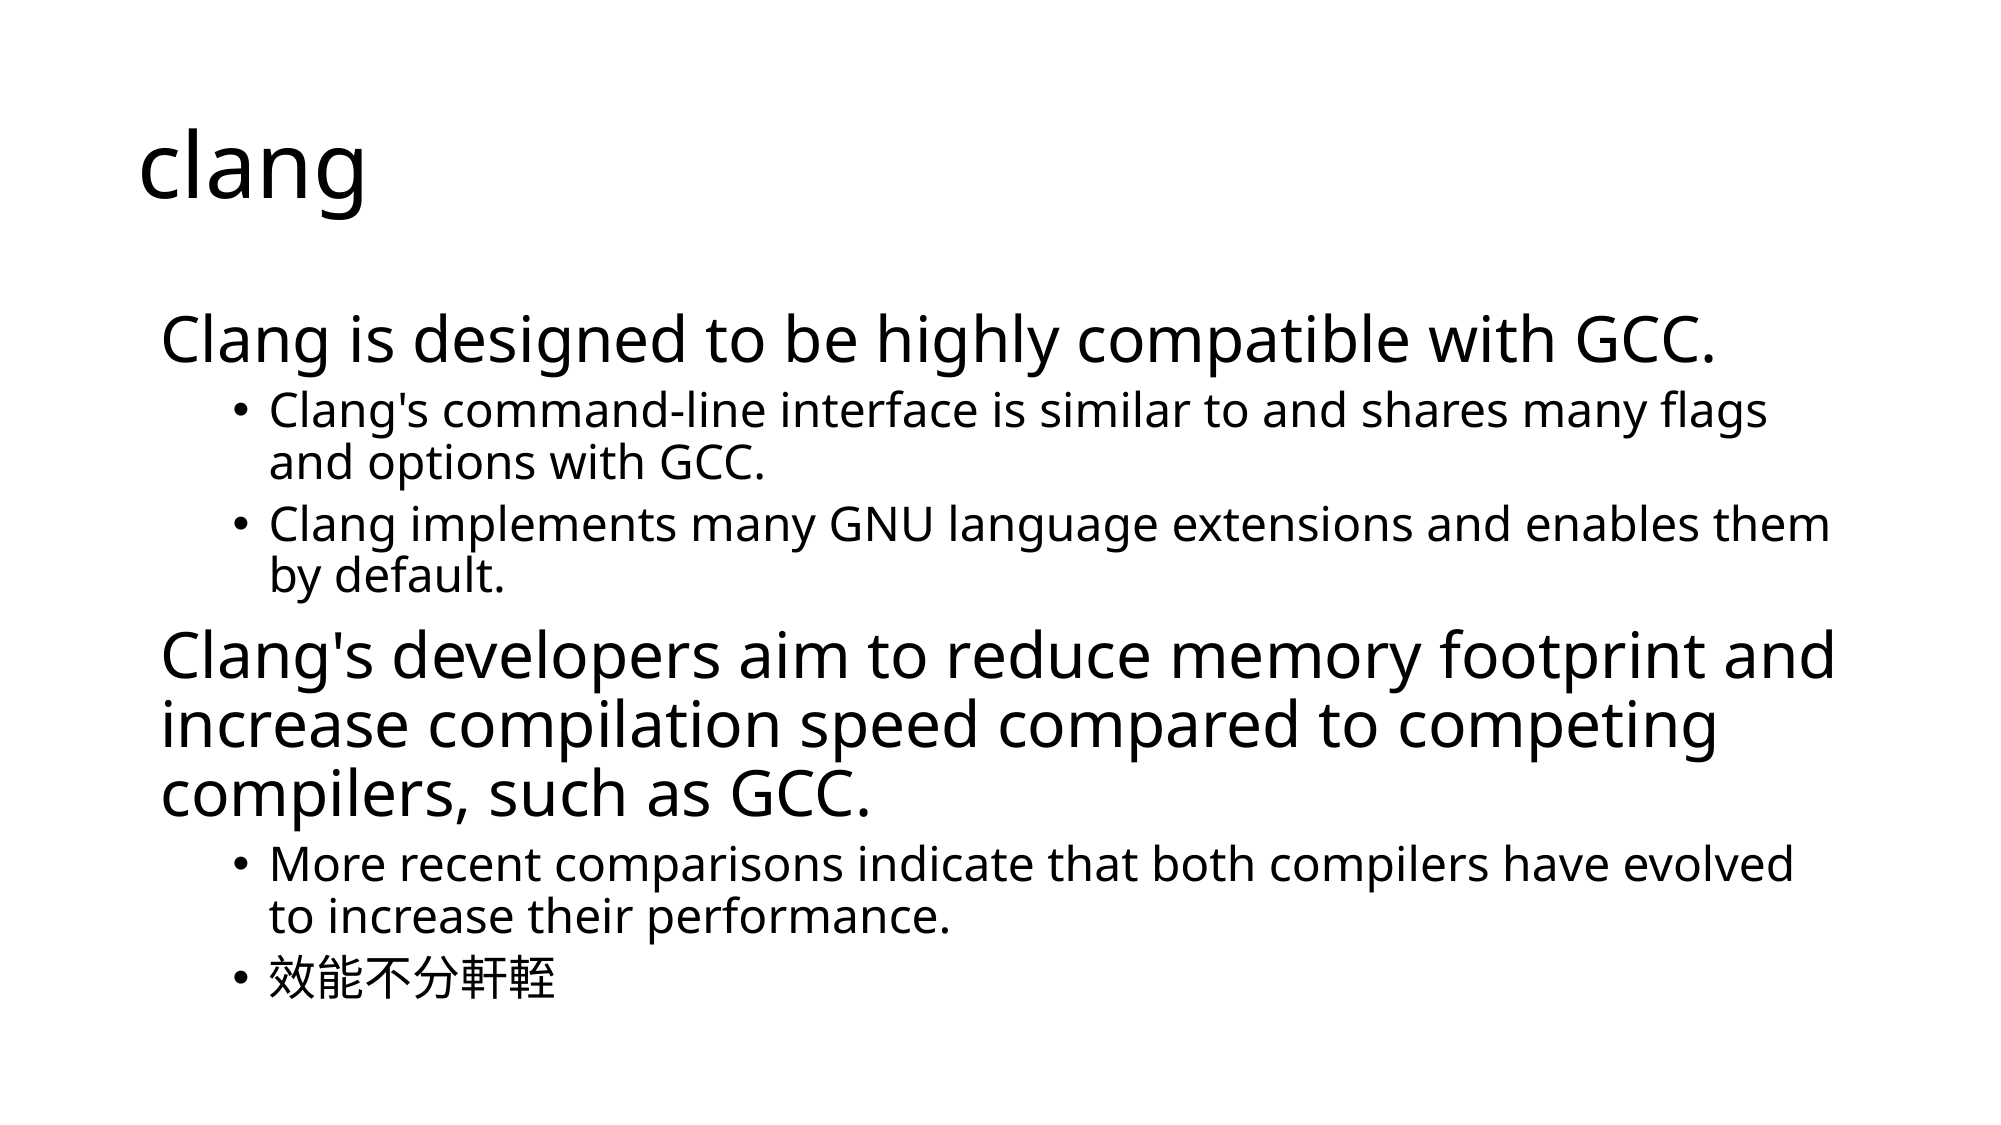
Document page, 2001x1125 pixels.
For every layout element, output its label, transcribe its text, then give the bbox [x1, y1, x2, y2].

subtitle Clang is designed to be highly compatible with GCC. Clang's command-line interface is similar to and shares many flags and options with GCC. Clang implements many GNU language extensions and enables them by default. Clang's developers aim to reduce memory footprint and increase compilation speed compared to competing compilers, such as GCC. More recent comparisons indicate that both compilers have evolved to increase their performance. 效能不分軒輊 [137, 299, 1863, 1014]
title clang [137, 59, 1863, 278]
